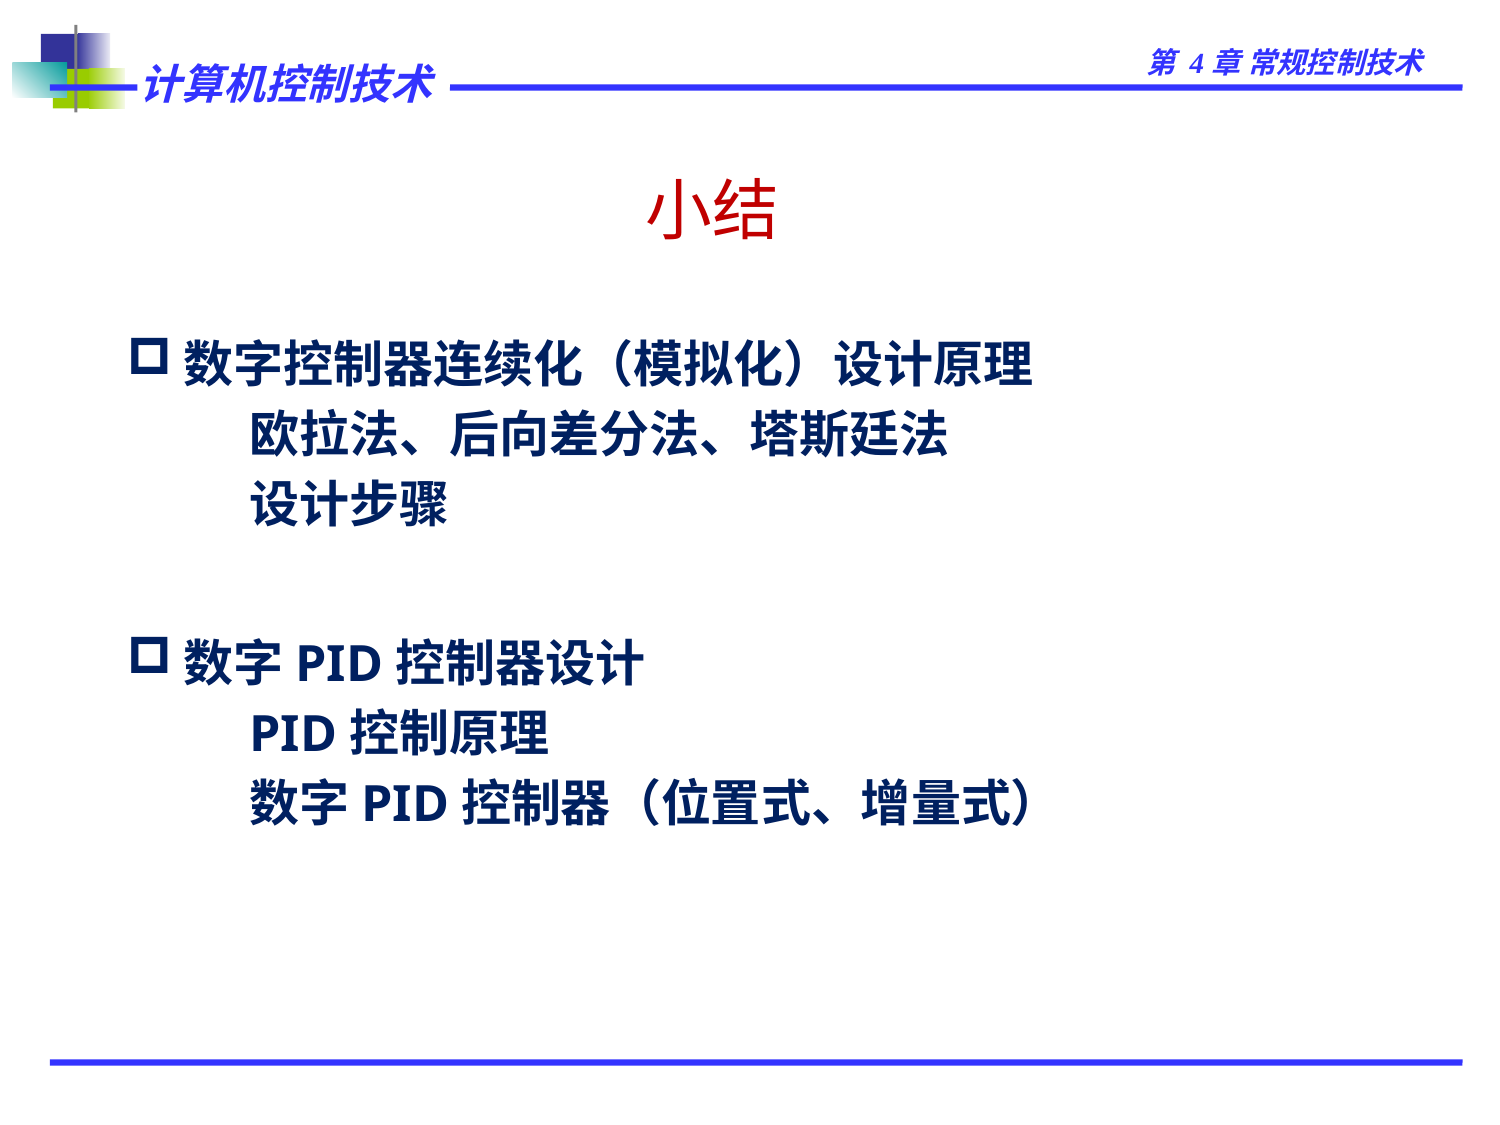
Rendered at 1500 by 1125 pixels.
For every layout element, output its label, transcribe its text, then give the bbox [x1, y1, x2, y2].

list 数字控制器连续化（模拟化）设计原理 欧拉法、后向差分法、塔斯廷法 设计步骤 数字PID控制器设计 PID控制原理 数字PID控制器（位置式、增量式） [112, 324, 1388, 965]
title 小结 [37, 160, 1388, 266]
